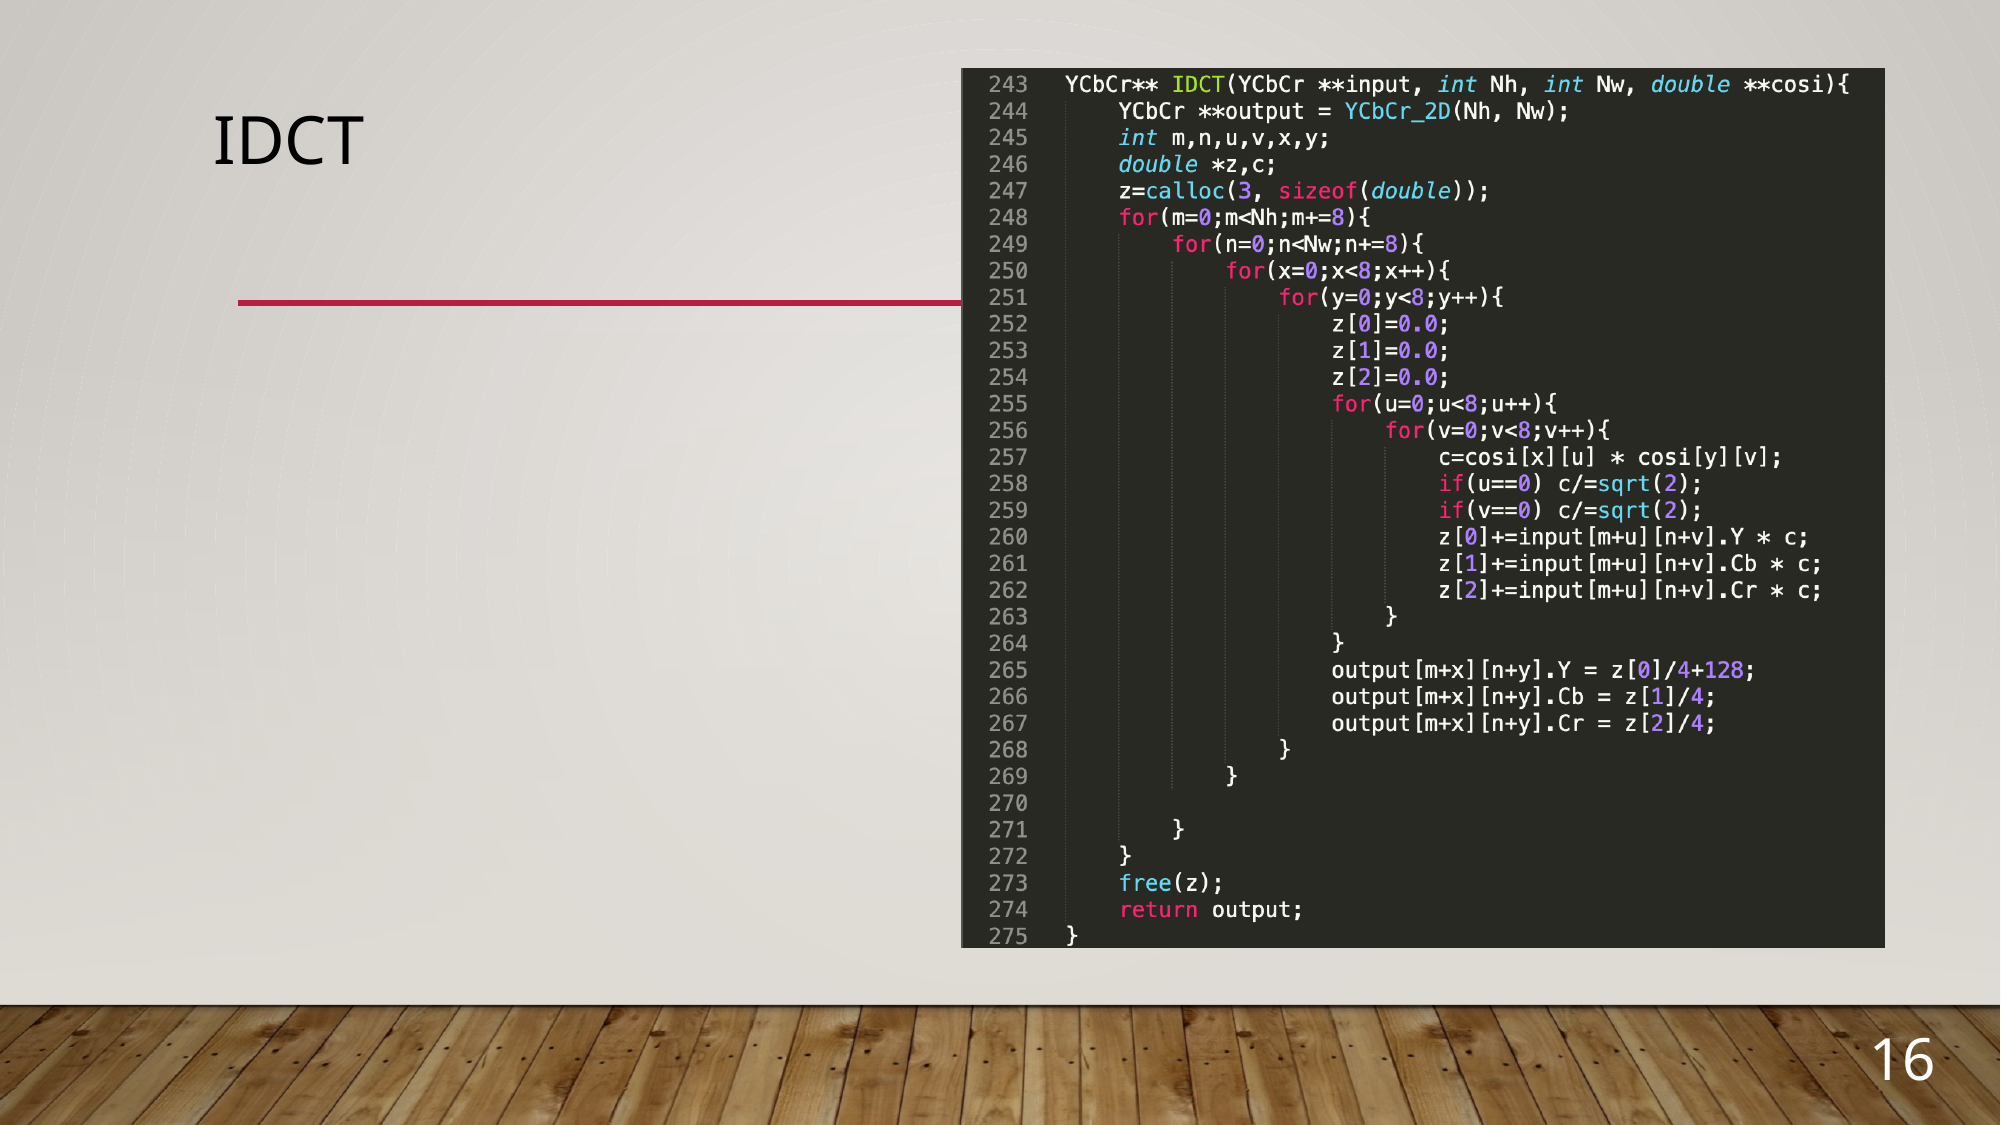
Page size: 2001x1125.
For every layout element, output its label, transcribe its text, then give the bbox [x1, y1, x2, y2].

picture [0, 1005, 2000, 1125]
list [960, 68, 1885, 948]
title IDCT [198, 99, 960, 272]
slide_number 16 [1817, 1015, 1951, 1098]
